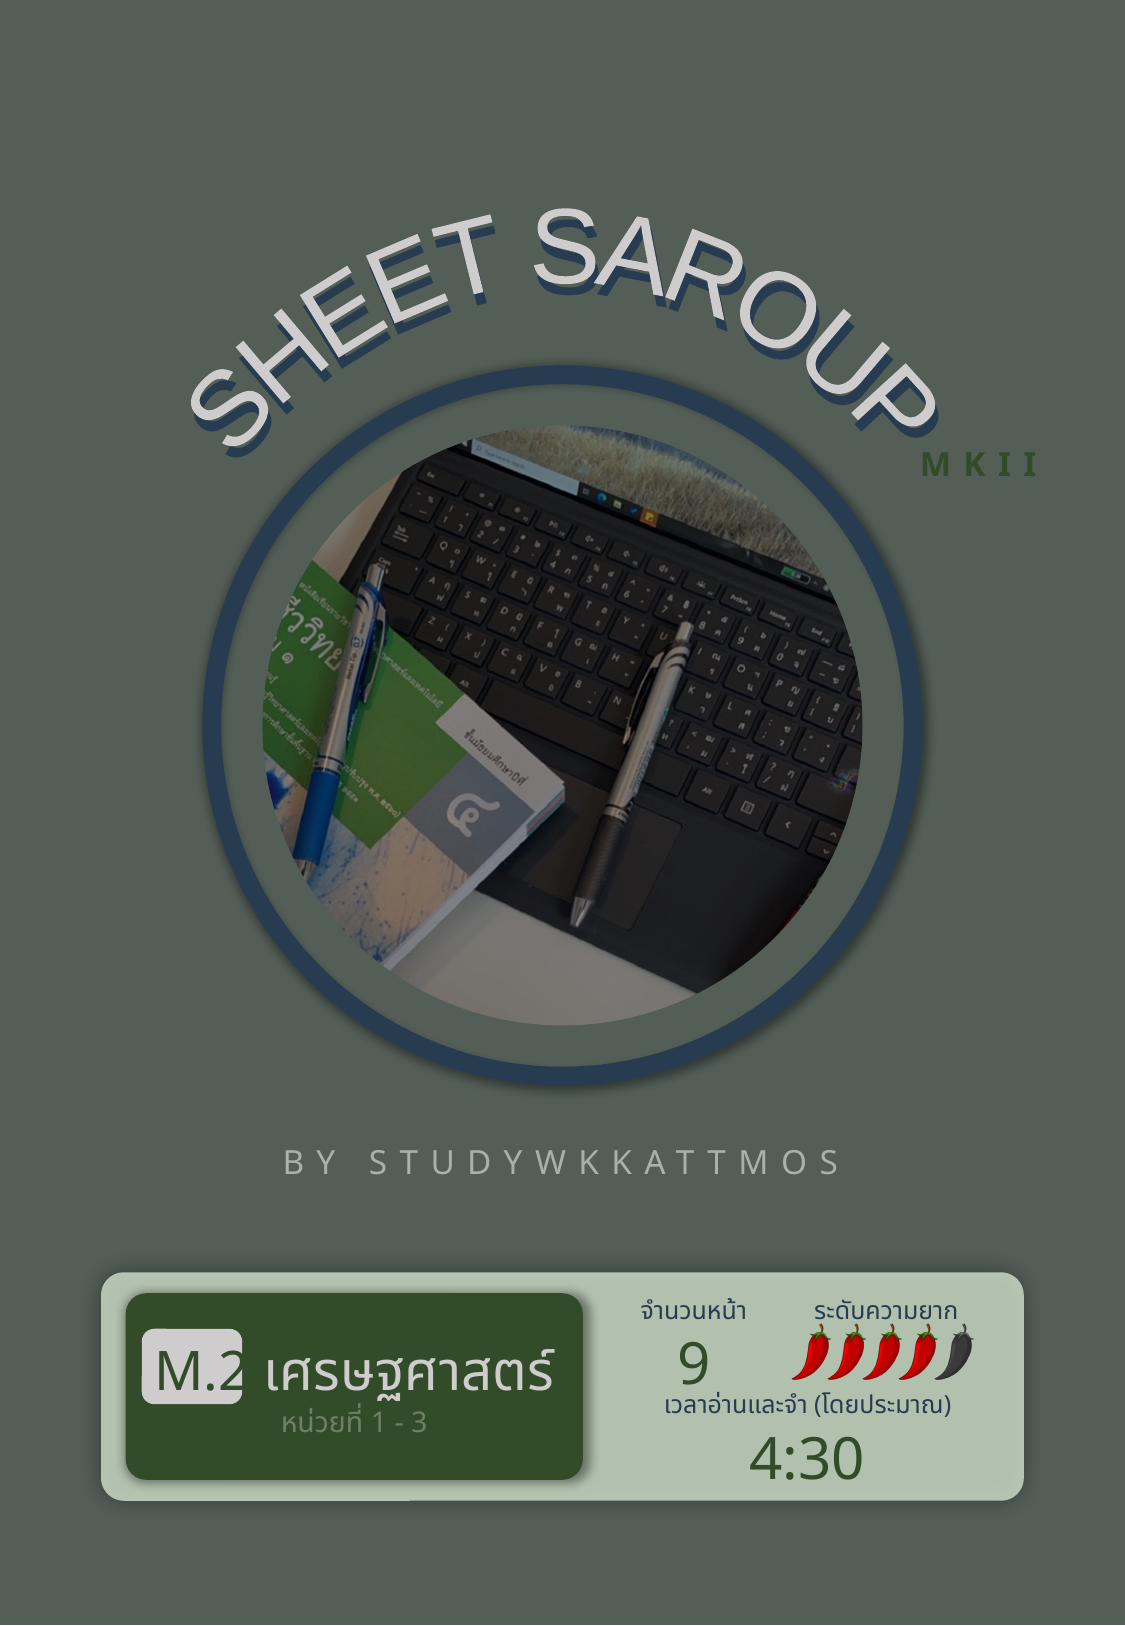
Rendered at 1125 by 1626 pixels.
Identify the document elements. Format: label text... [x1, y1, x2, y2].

text_box [201, 364, 924, 1087]
text_box M.2 เศรษฐศาสตร์ [125, 1328, 583, 1409]
text_box [124, 1292, 584, 1481]
text_box เวลาอ่านและจำ (โดยประมาณ) [618, 1380, 997, 1426]
text_box BY STUDYWKKATTMOS [0, 1133, 1124, 1189]
text_box [100, 1271, 1025, 1502]
text_box MKII [888, 435, 1069, 491]
text_box [261, 424, 864, 1027]
picture [780, 1321, 988, 1388]
text_box 4:30 [618, 1414, 996, 1500]
text_box 9 [585, 1318, 803, 1404]
text_box ระดับความยาก [776, 1287, 997, 1333]
text_box หน่วยที่ 1 - 3 [125, 1409, 583, 1446]
text_box จำนวนหน้า [586, 1287, 776, 1318]
